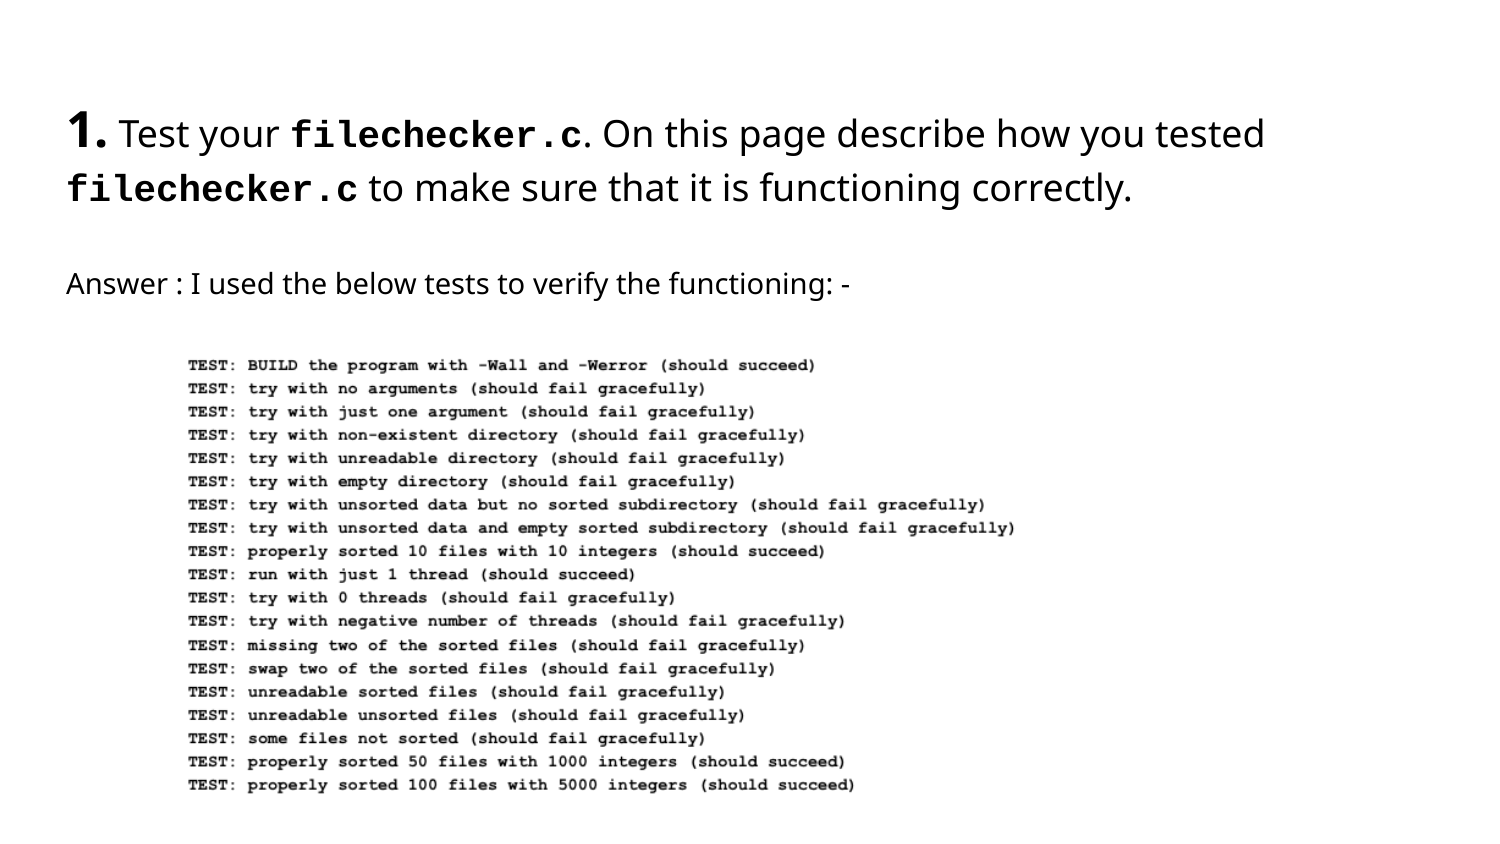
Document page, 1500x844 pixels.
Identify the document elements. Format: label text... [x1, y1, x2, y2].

picture [186, 353, 1023, 802]
title 1. Test your filechecker.c. On this page describe how you tested filechecker.c to make sure that it is functioning correctly. Answer : I used the below tests to verify the functioning: - [51, 72, 1449, 794]
